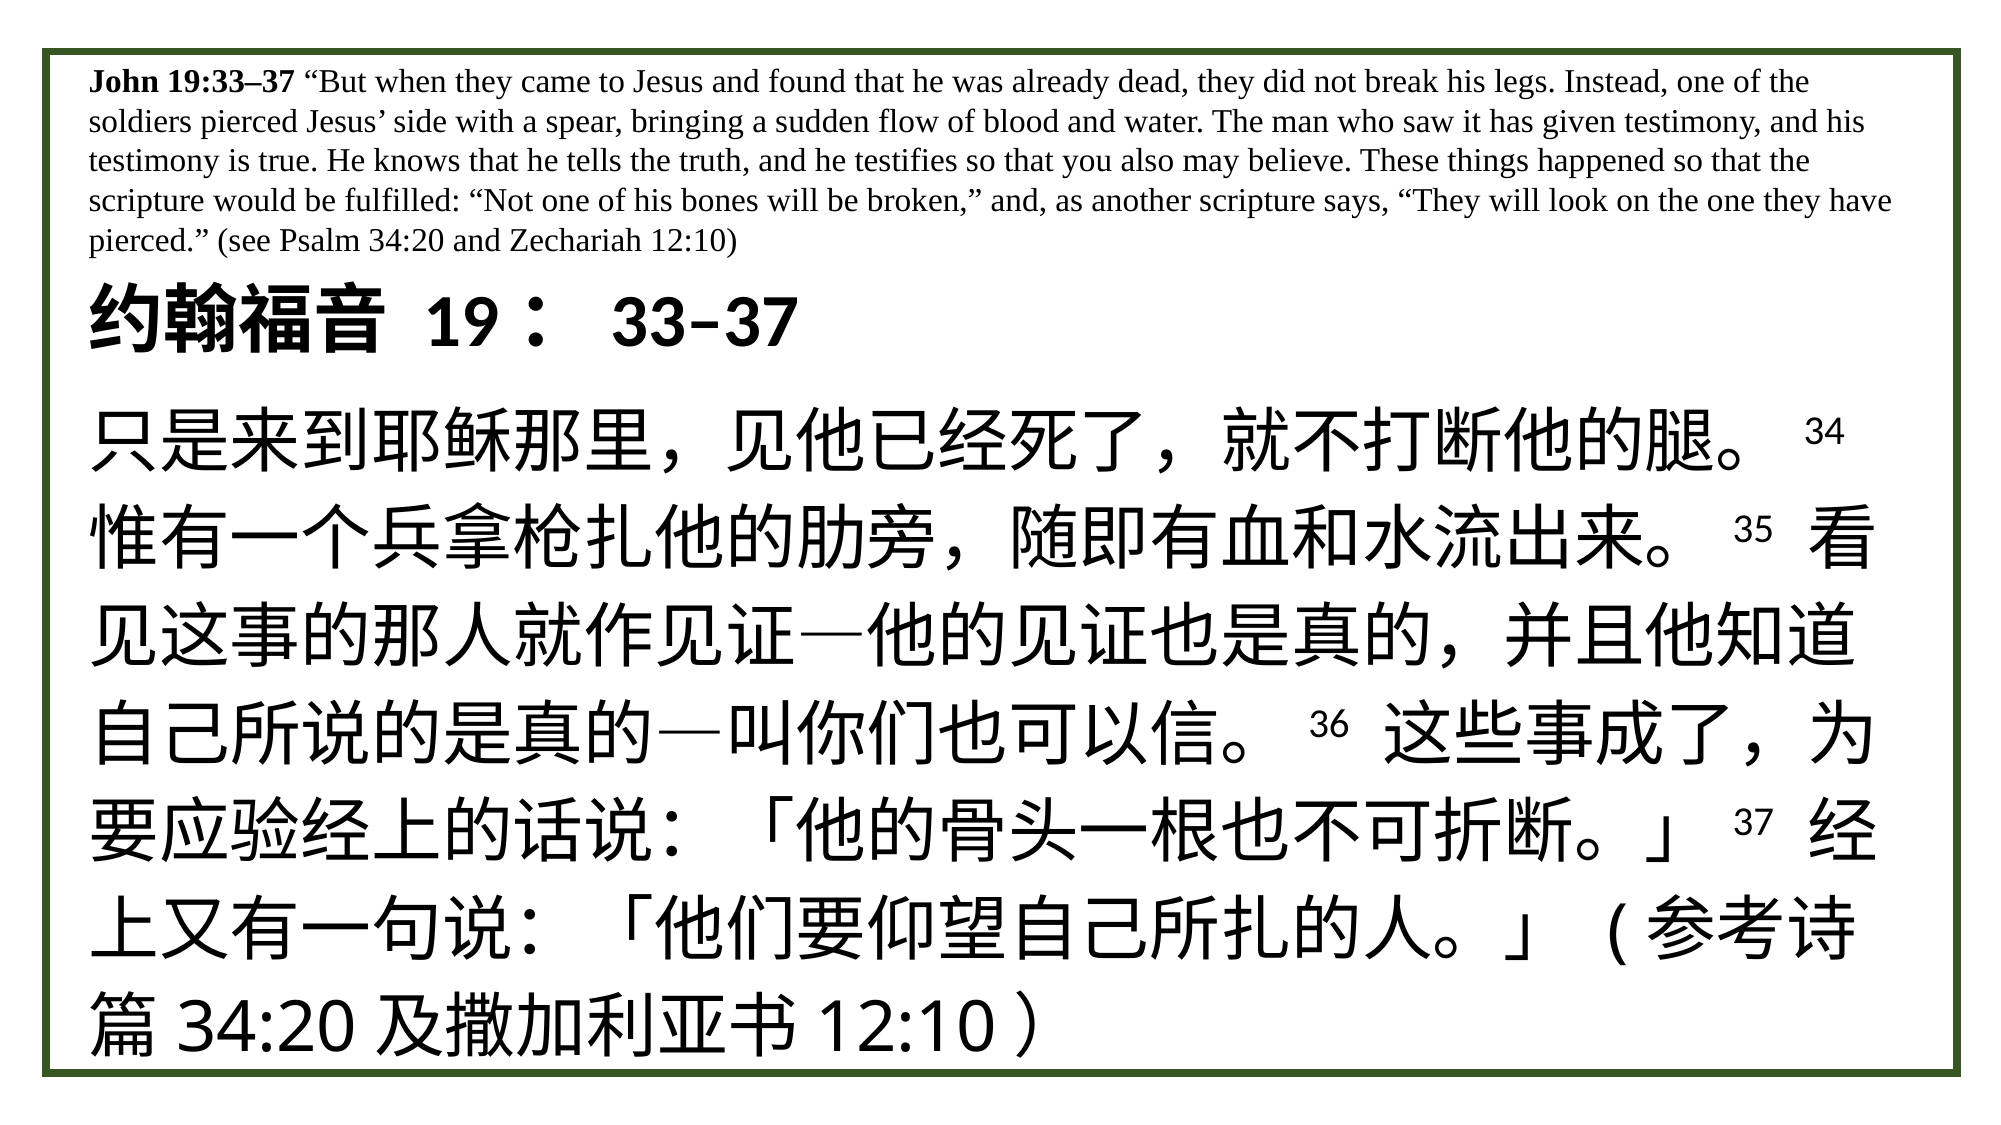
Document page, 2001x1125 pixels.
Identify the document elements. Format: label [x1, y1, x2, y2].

text_box [45, 50, 1958, 1074]
